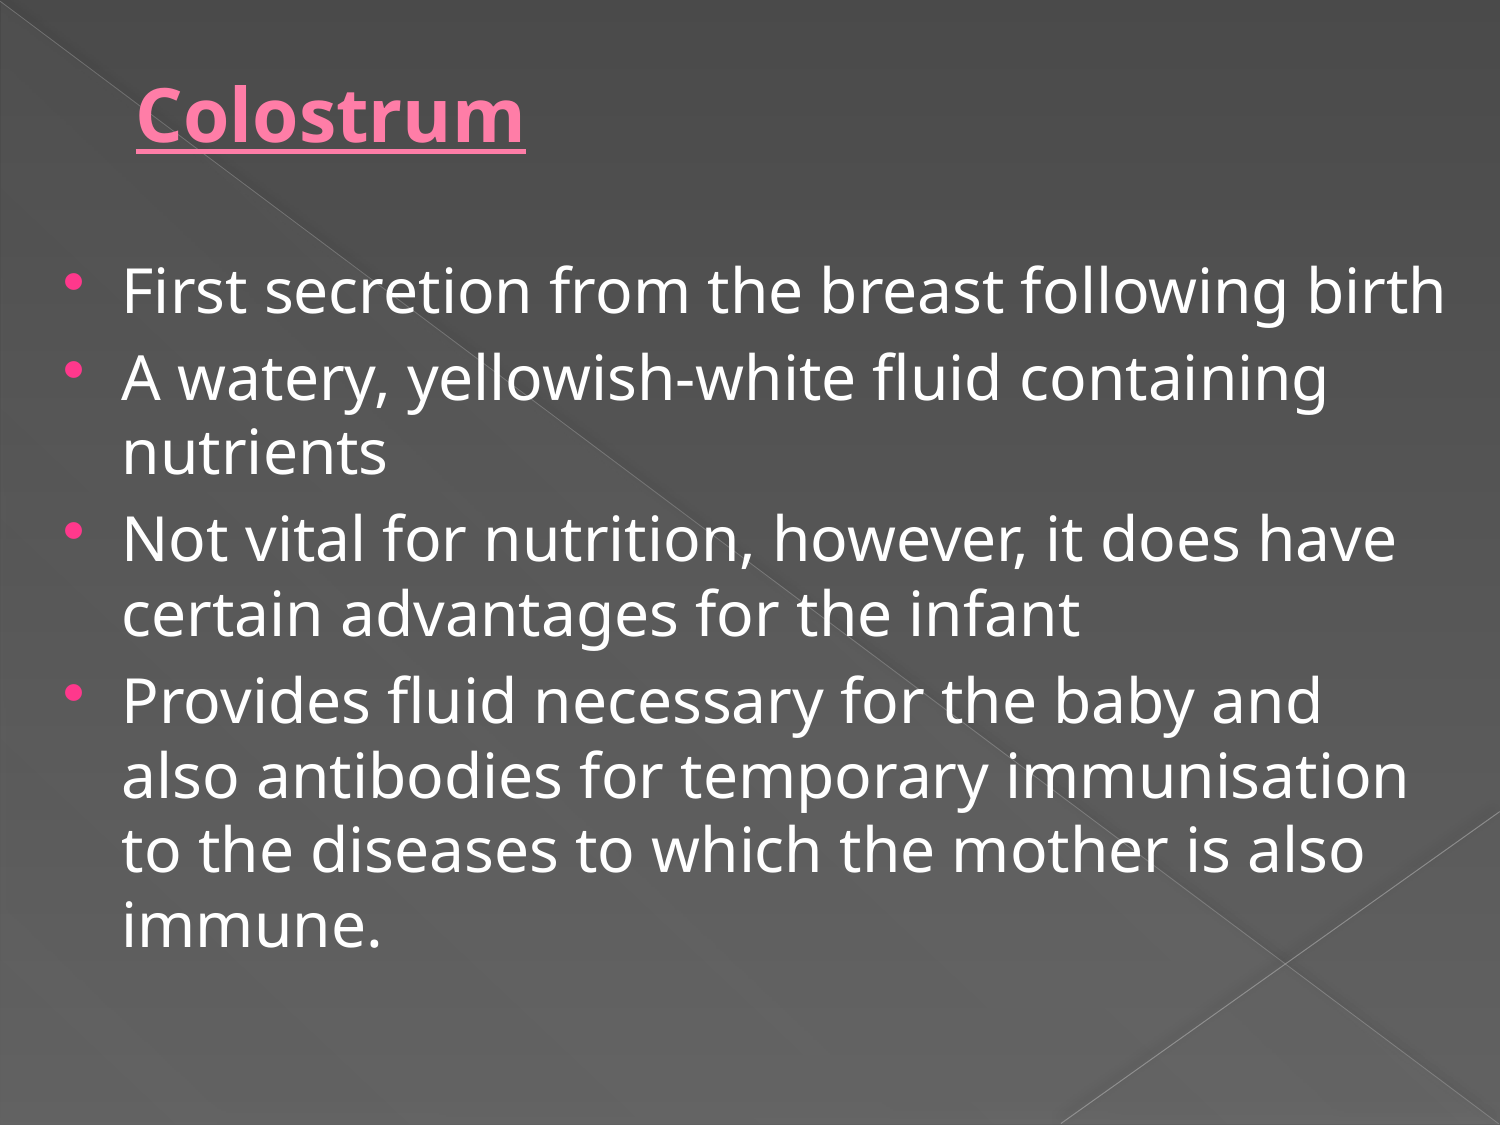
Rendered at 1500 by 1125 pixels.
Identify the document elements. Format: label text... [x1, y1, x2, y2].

title Colostrum [41, 19, 1483, 207]
list First secretion from the breast following birth A watery, yellowish-white fluid containing nutrients Not vital for nutrition, however, it does have certain advantages for the infant Provides fluid necessary for the baby and also antibodies for temporary immunisation to the diseases to which the mother is also immune. [41, 243, 1471, 1035]
